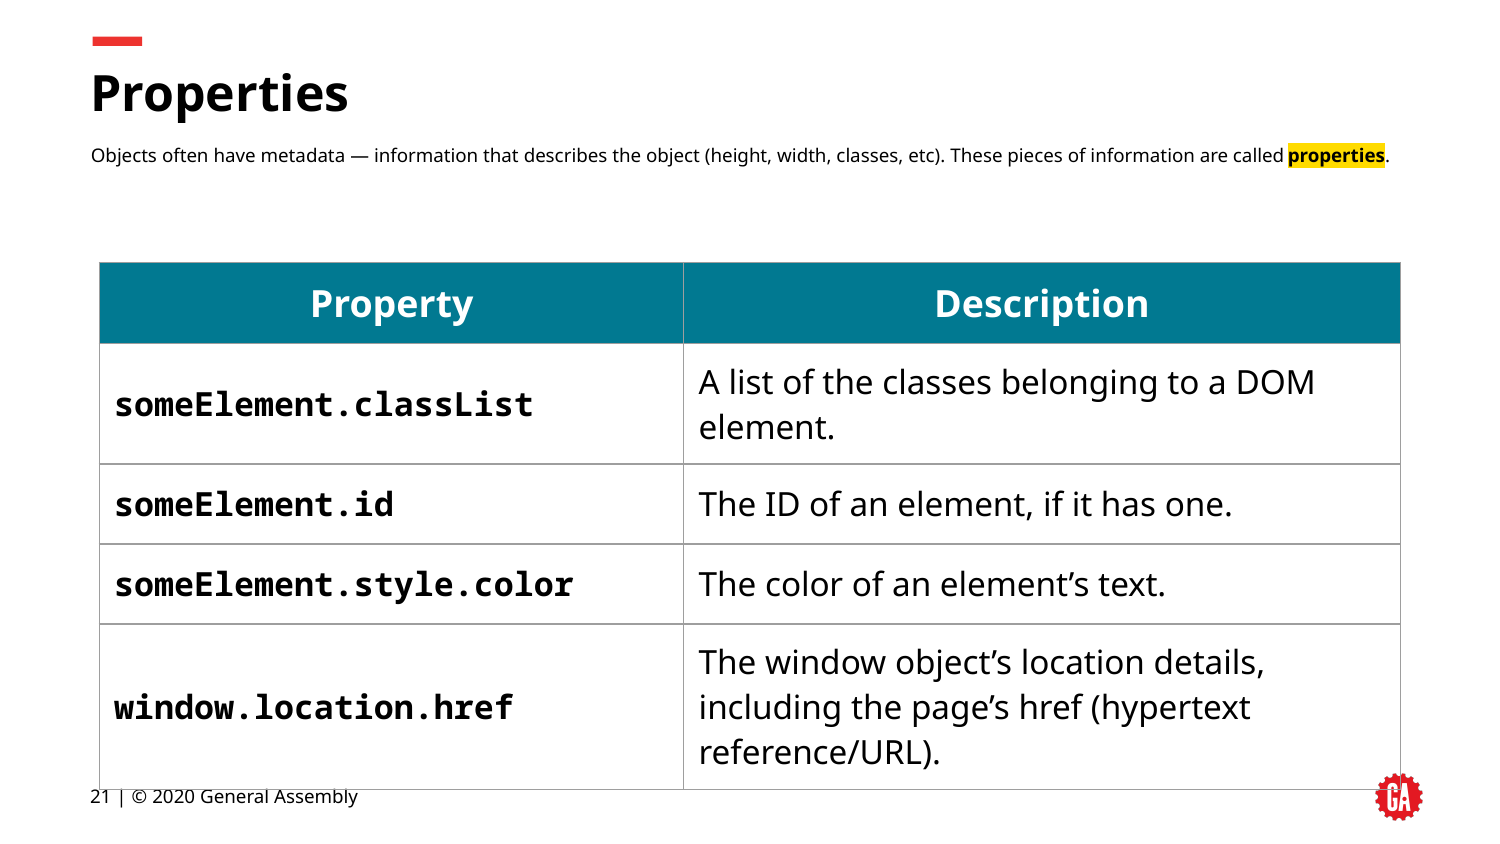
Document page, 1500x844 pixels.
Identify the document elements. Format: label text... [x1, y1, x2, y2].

table_cell The ID of an element, if it has one. [684, 465, 1400, 543]
table_header Property [100, 263, 683, 343]
table_cell The window object’s location details, including the page’s href (hypertext reference/URL). [684, 625, 1400, 789]
slide_number ‹#› | © 2020 General Assembly [75, 764, 465, 830]
picture [1373, 771, 1425, 823]
table_cell someElement.classList [100, 344, 683, 463]
table_header Description [684, 263, 1400, 343]
table_cell someElement.id [100, 465, 683, 543]
table_cell someElement.style.color [100, 545, 683, 623]
table_cell window.location.href [100, 625, 683, 789]
list Objects often have metadata — information that describes the object (height, width, classes, etc). These pieces of information are called properties. [75, 140, 1425, 298]
table_cell The color of an element’s text. [684, 545, 1400, 623]
table_cell A list of the classes belonging to a DOM element. [684, 344, 1400, 463]
title Properties [75, 46, 1473, 140]
